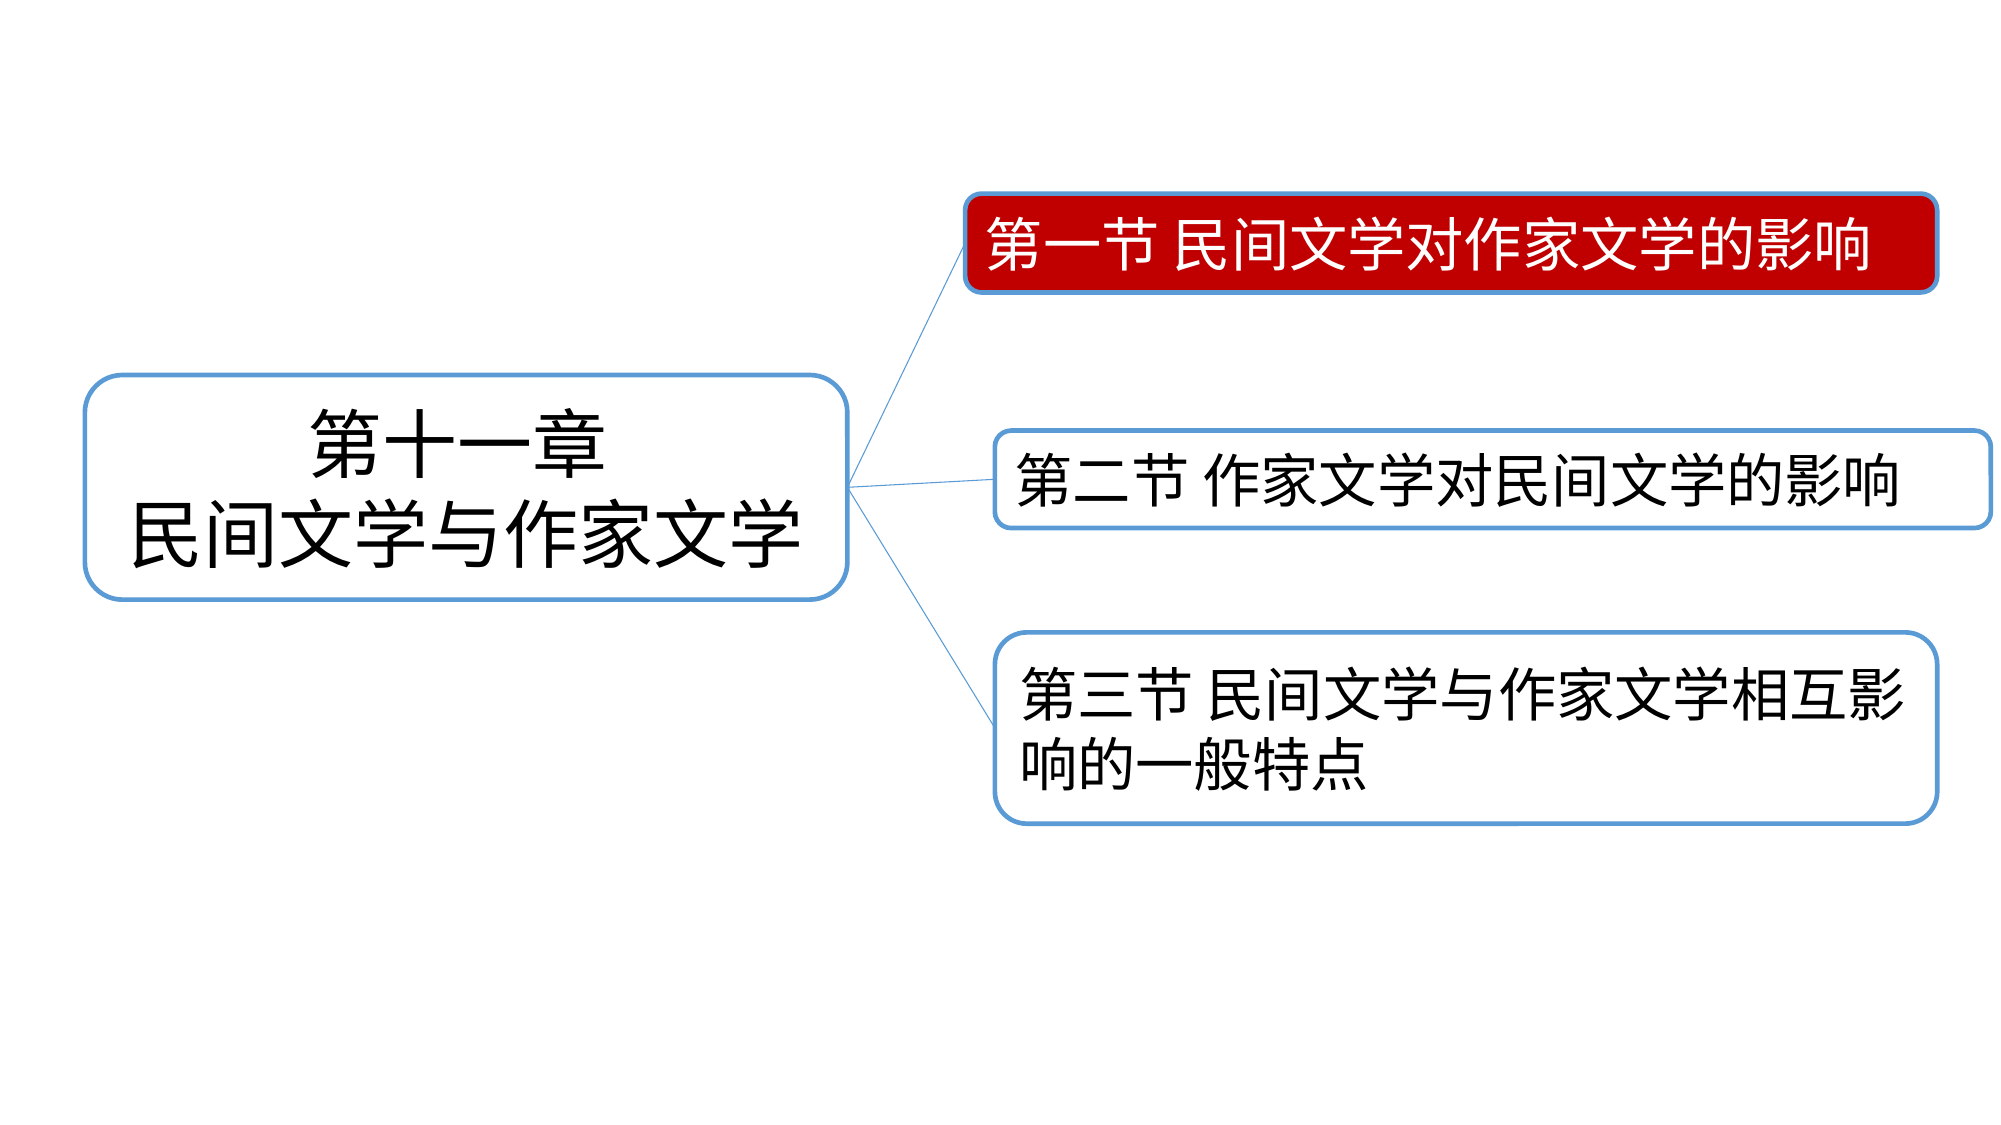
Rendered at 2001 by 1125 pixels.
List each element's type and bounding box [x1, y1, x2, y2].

text_box [84, 193, 1991, 824]
